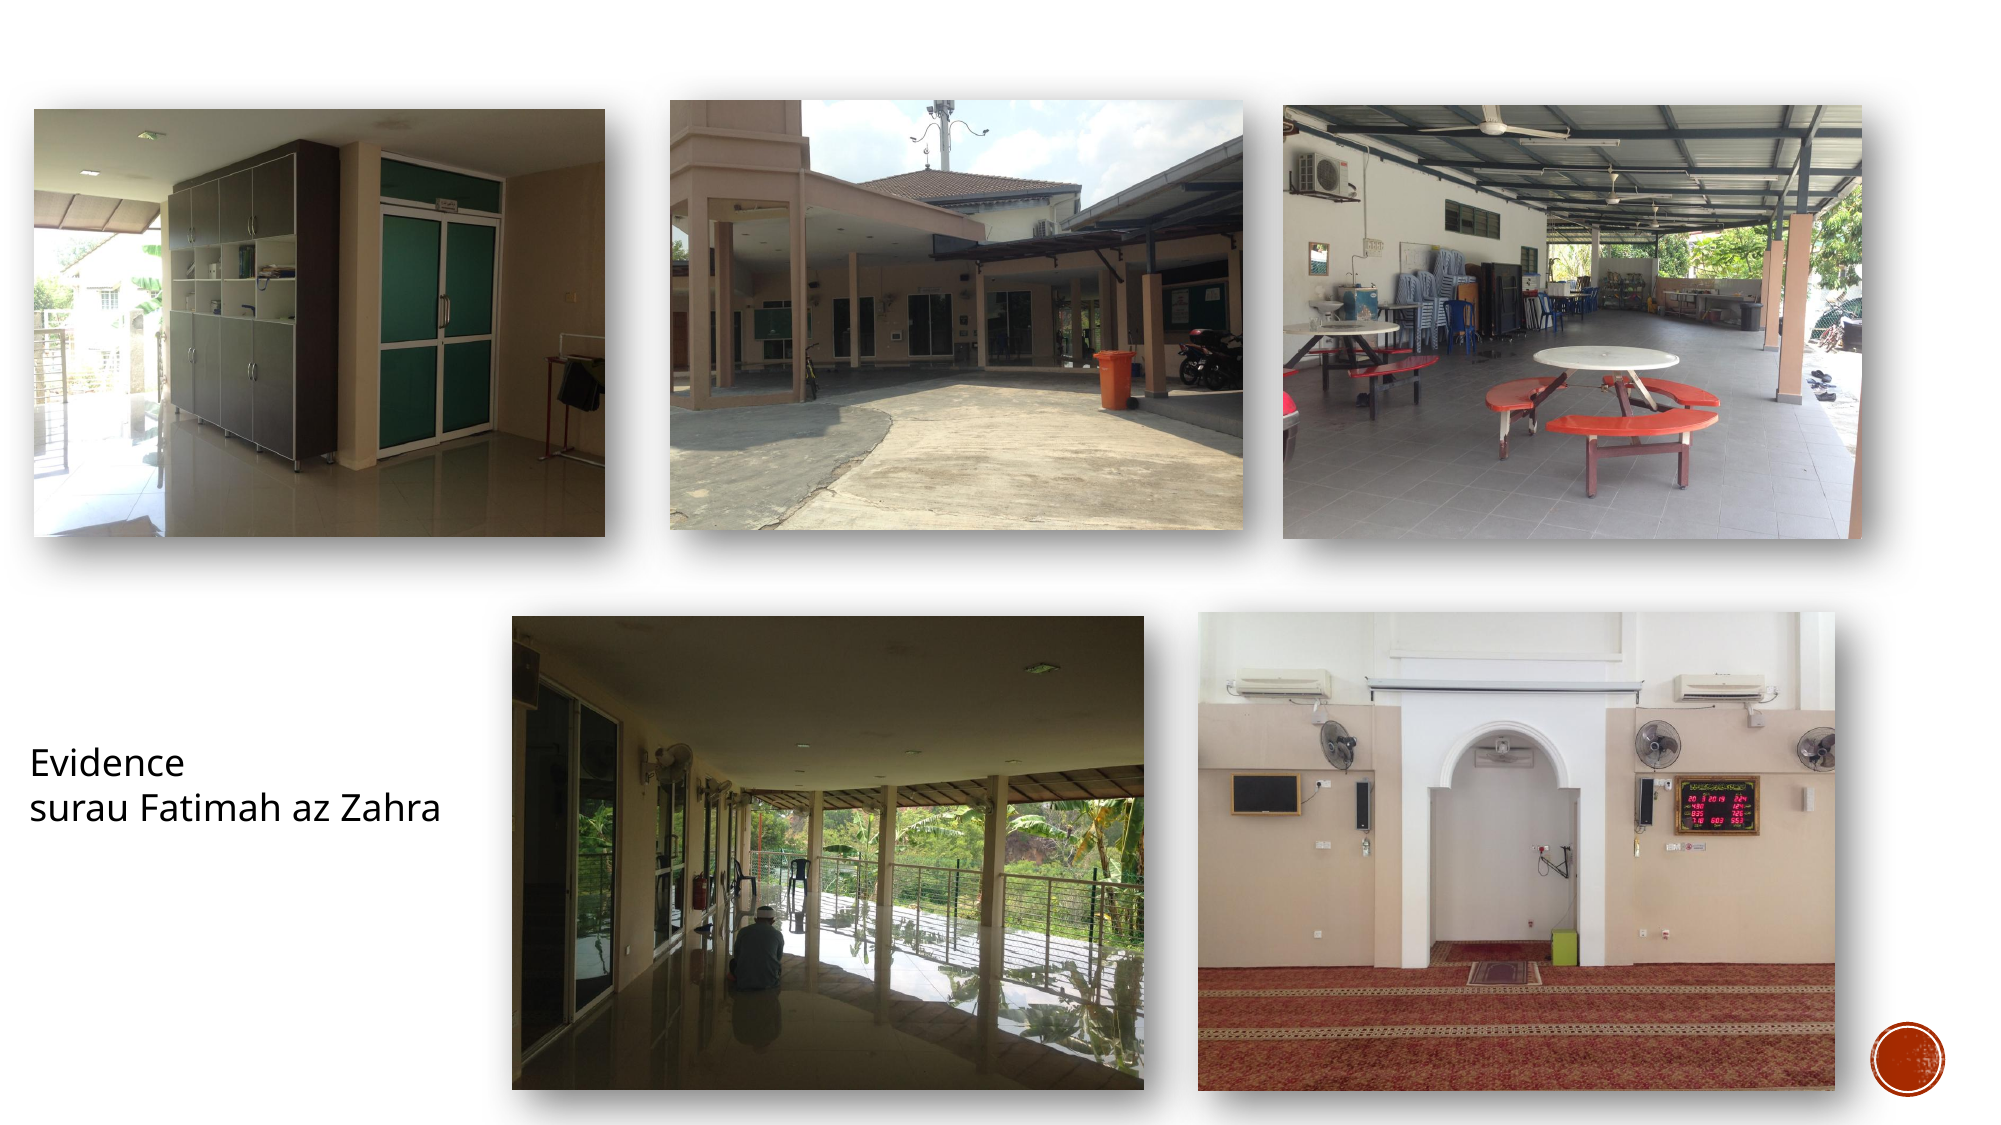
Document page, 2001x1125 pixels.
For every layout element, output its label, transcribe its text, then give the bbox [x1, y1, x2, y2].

picture [1283, 105, 1862, 539]
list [673, 102, 1242, 529]
picture [512, 616, 1144, 1090]
text_box Evidence surau Fatimah az Zahra [14, 731, 487, 837]
picture [1198, 612, 1835, 1091]
picture [34, 109, 605, 537]
